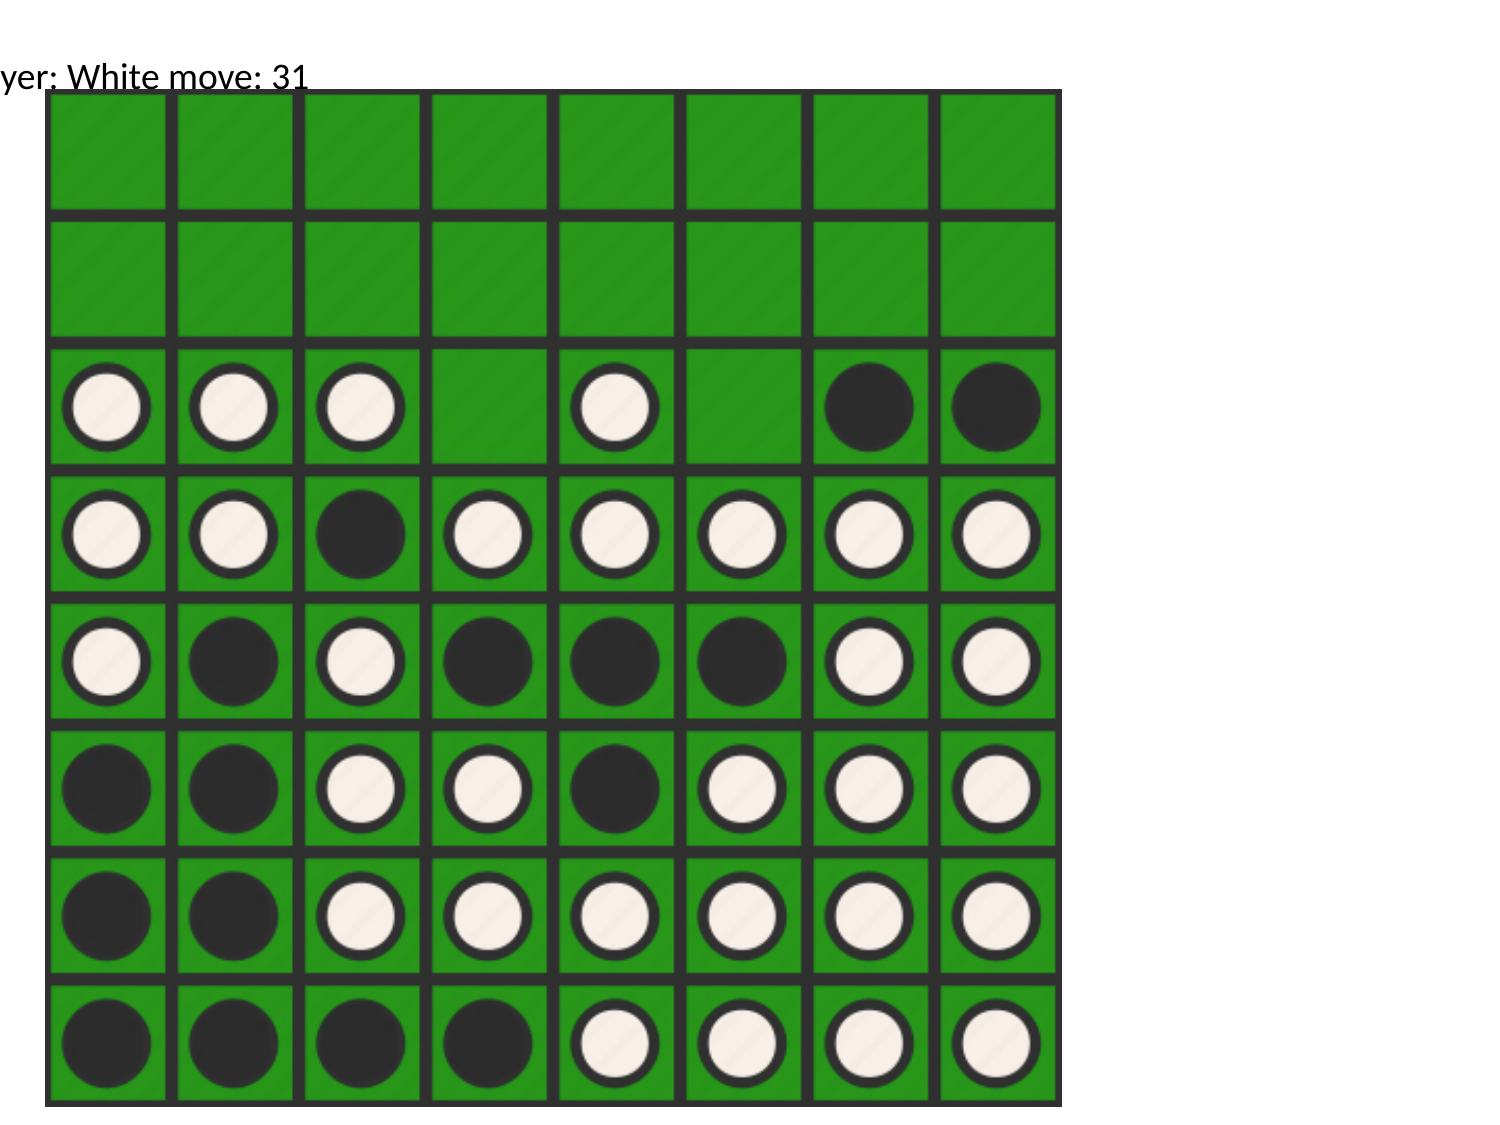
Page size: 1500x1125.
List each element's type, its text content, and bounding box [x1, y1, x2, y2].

picture [44, 89, 1062, 1107]
text_box turn: 42 player: White move: 31 [0, 44, 325, 105]
